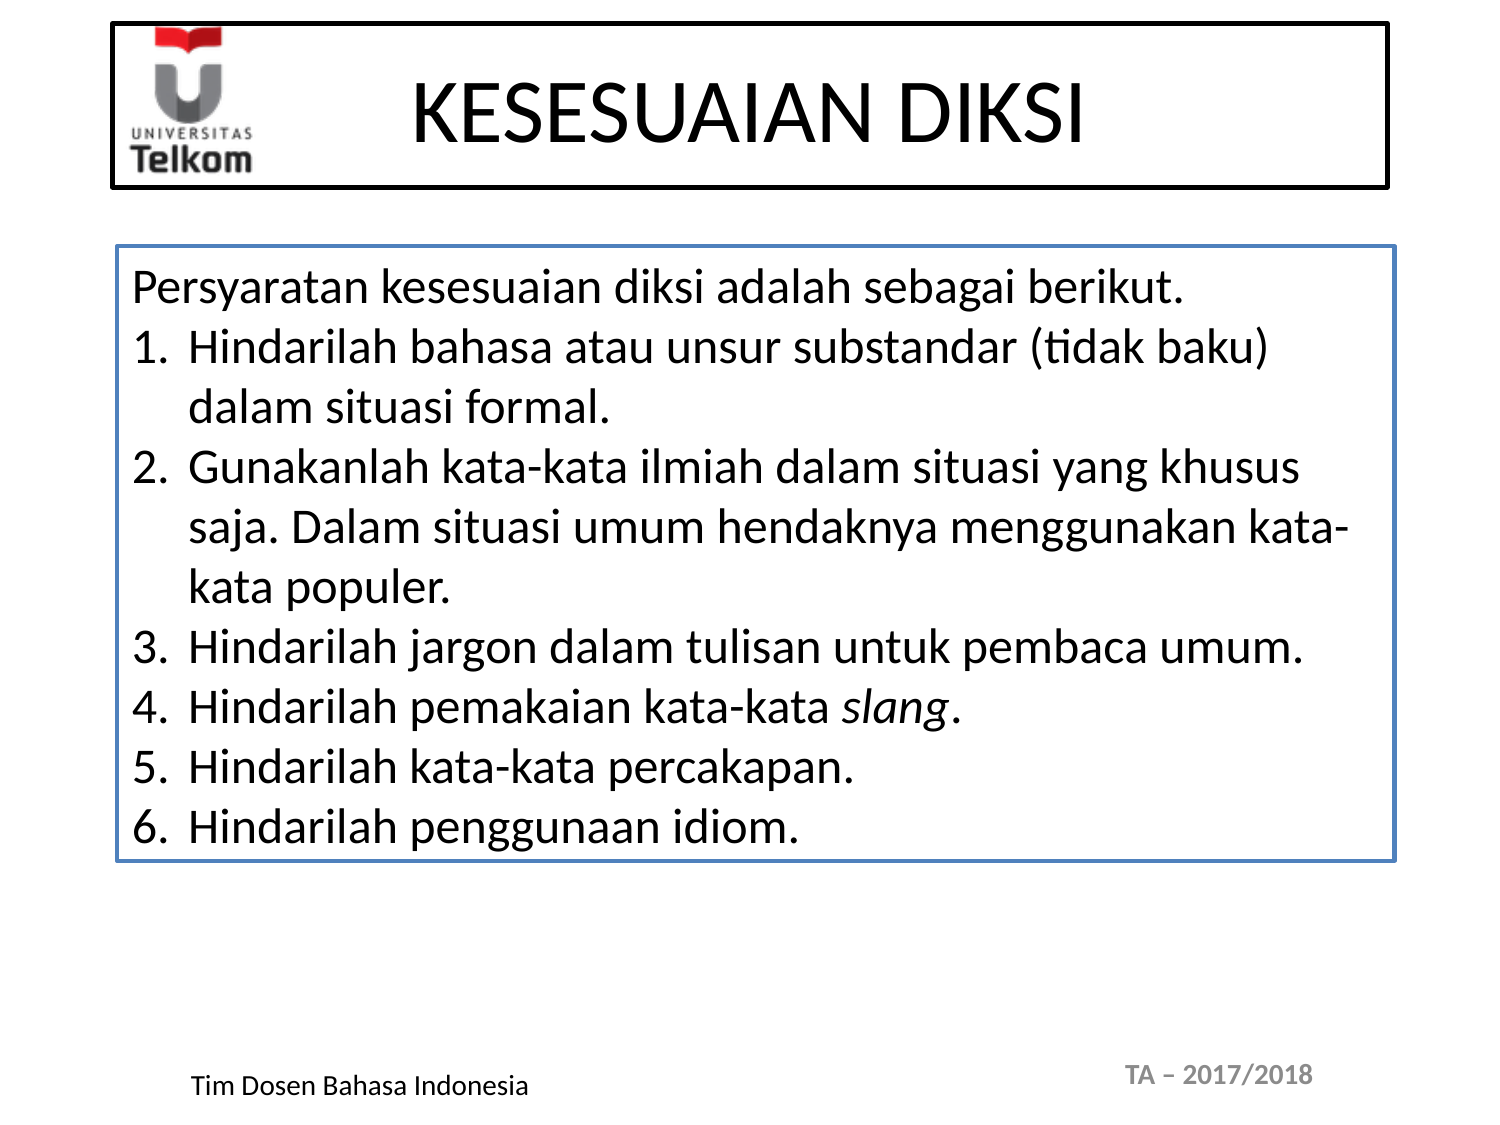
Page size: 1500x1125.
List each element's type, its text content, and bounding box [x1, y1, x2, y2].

footer Tim Dosen Bahasa Indonesia [122, 1053, 598, 1114]
title KESESUAIAN DIKSI [110, 21, 1390, 190]
picture [111, 23, 265, 176]
text_box TA – 2017/2018 [1022, 1038, 1416, 1107]
text_box Persyaratan kesesuaian diksi adalah sebagai berikut. Hindarilah bahasa atau unsur substandar (tidak baku) dalam situasi formal. Gunakanlah kata-kata ilmiah dalam situasi yang khusus saja. Dalam situasi umum hendaknya menggunakan kata-kata populer. Hindarilah jargon dalam tulisan untuk pembaca umum. Hindarilah pemakaian kata-kata slang. Hindarilah kata-kata percakapan. Hindarilah penggunaan idiom. [115, 244, 1397, 863]
